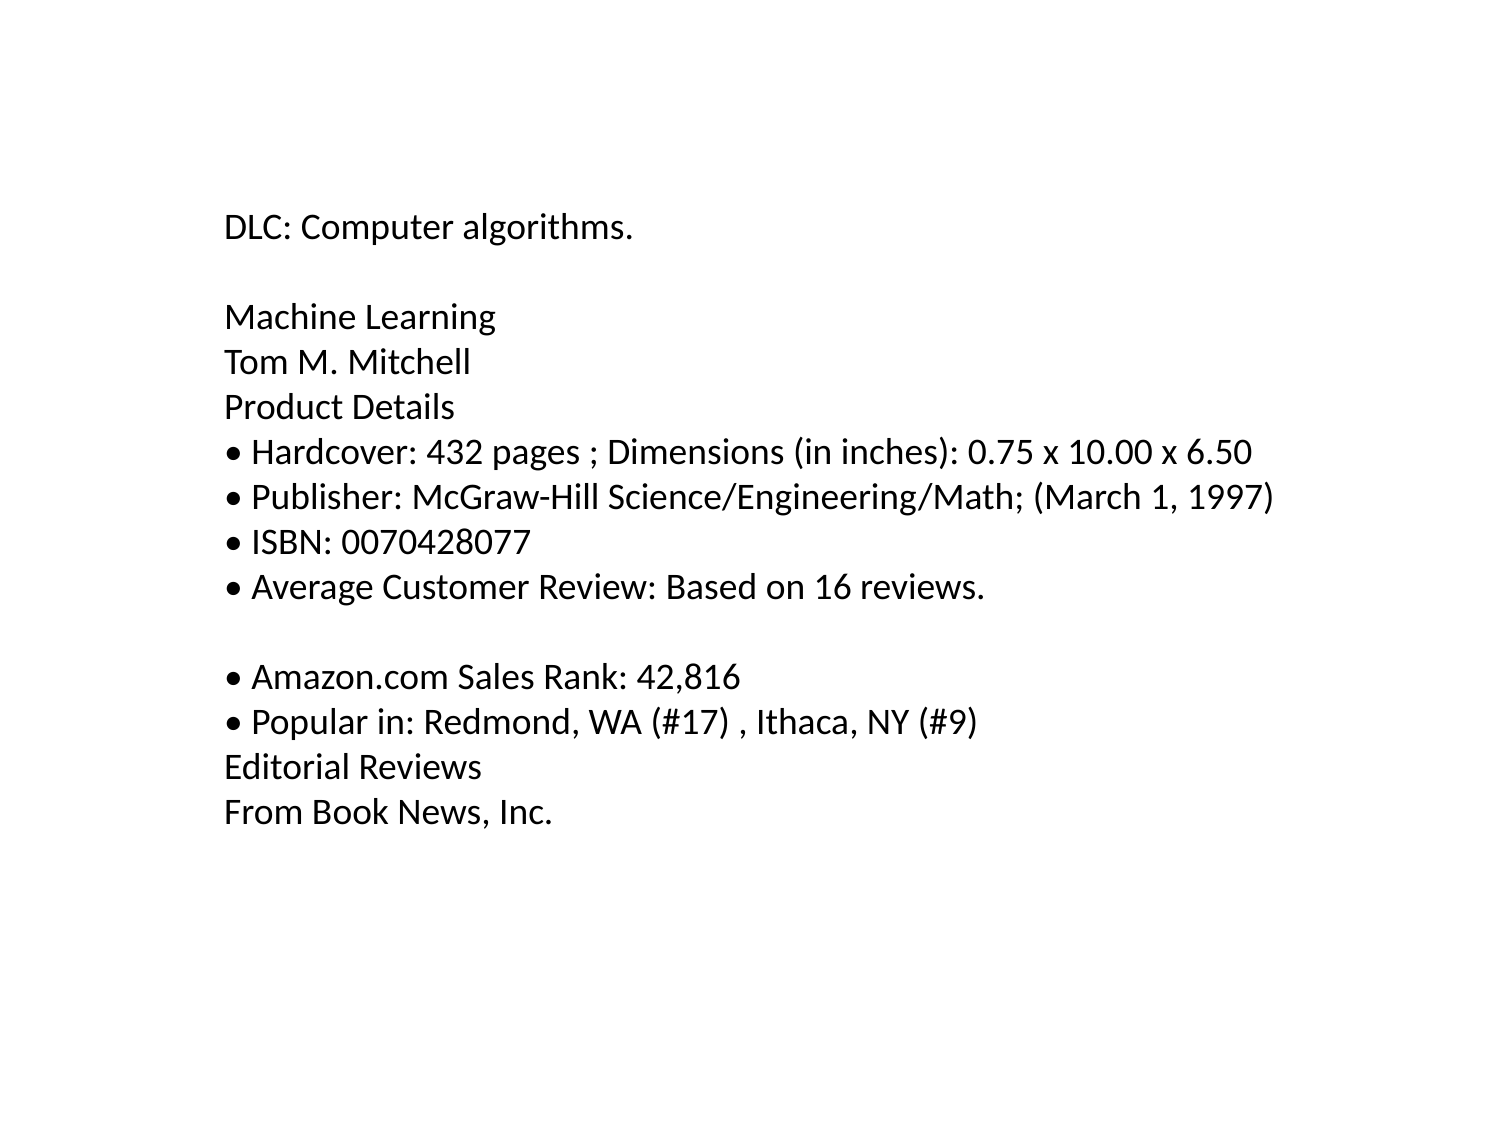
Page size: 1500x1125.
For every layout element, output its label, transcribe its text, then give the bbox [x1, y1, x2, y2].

text_box DLC: Computer algorithms. Machine Learning Tom M. Mitchell Product Details • Hardcover: 432 pages ; Dimensions (in inches): 0.75 x 10.00 x 6.50 • Publisher: McGraw-Hill Science/Engineering/Math; (March 1, 1997) • ISBN: 0070428077 • Average Customer Review: Based on 16 reviews. • Amazon.com Sales Rank: 42,816 • Popular in: Redmond, WA (#17) , Ithaca, NY (#9) Editorial Reviews From Book News, Inc. [209, 149, 1291, 840]
